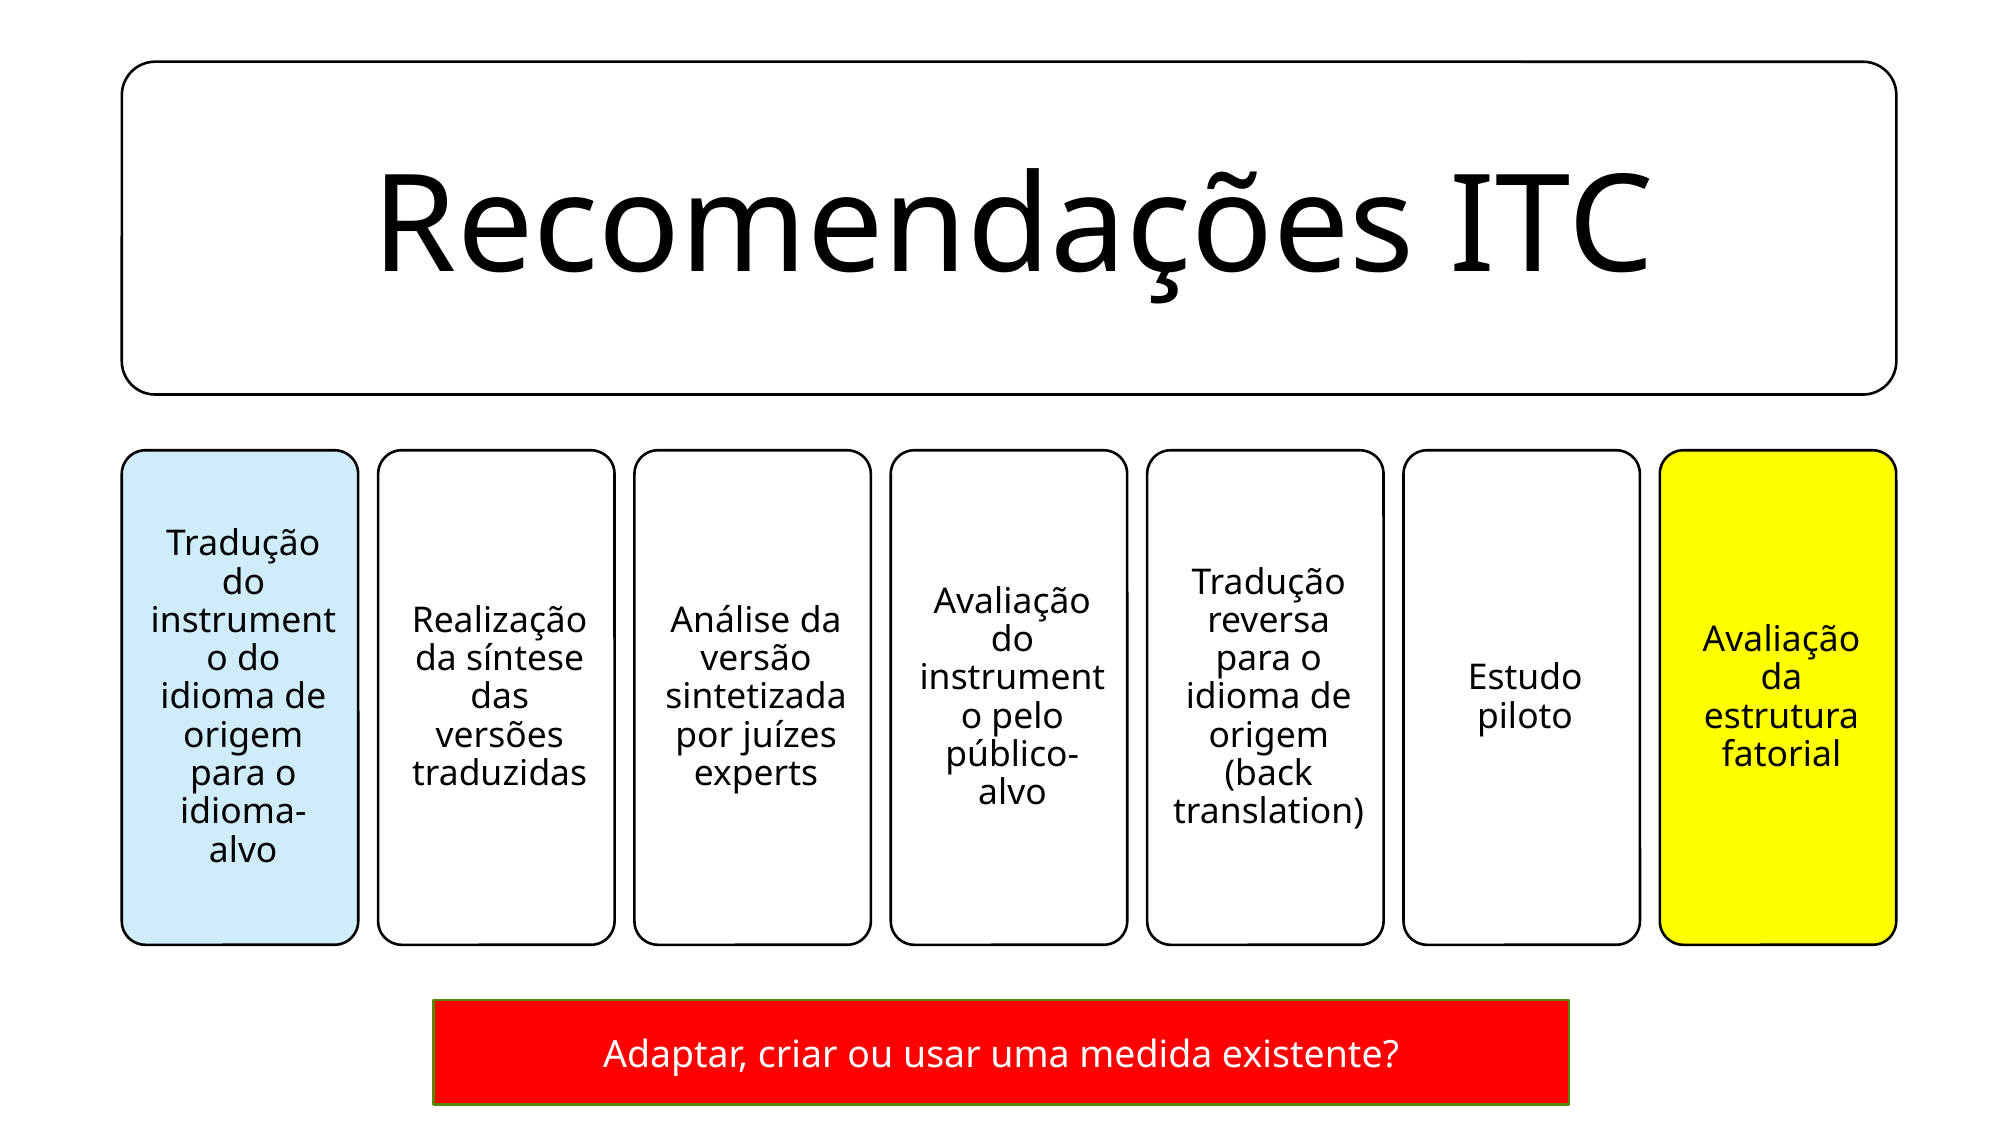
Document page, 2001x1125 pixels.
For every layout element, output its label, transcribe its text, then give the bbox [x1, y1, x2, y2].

text_box Adaptar, criar ou usar uma medida existente? [432, 999, 1570, 1106]
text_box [120, 61, 1898, 946]
